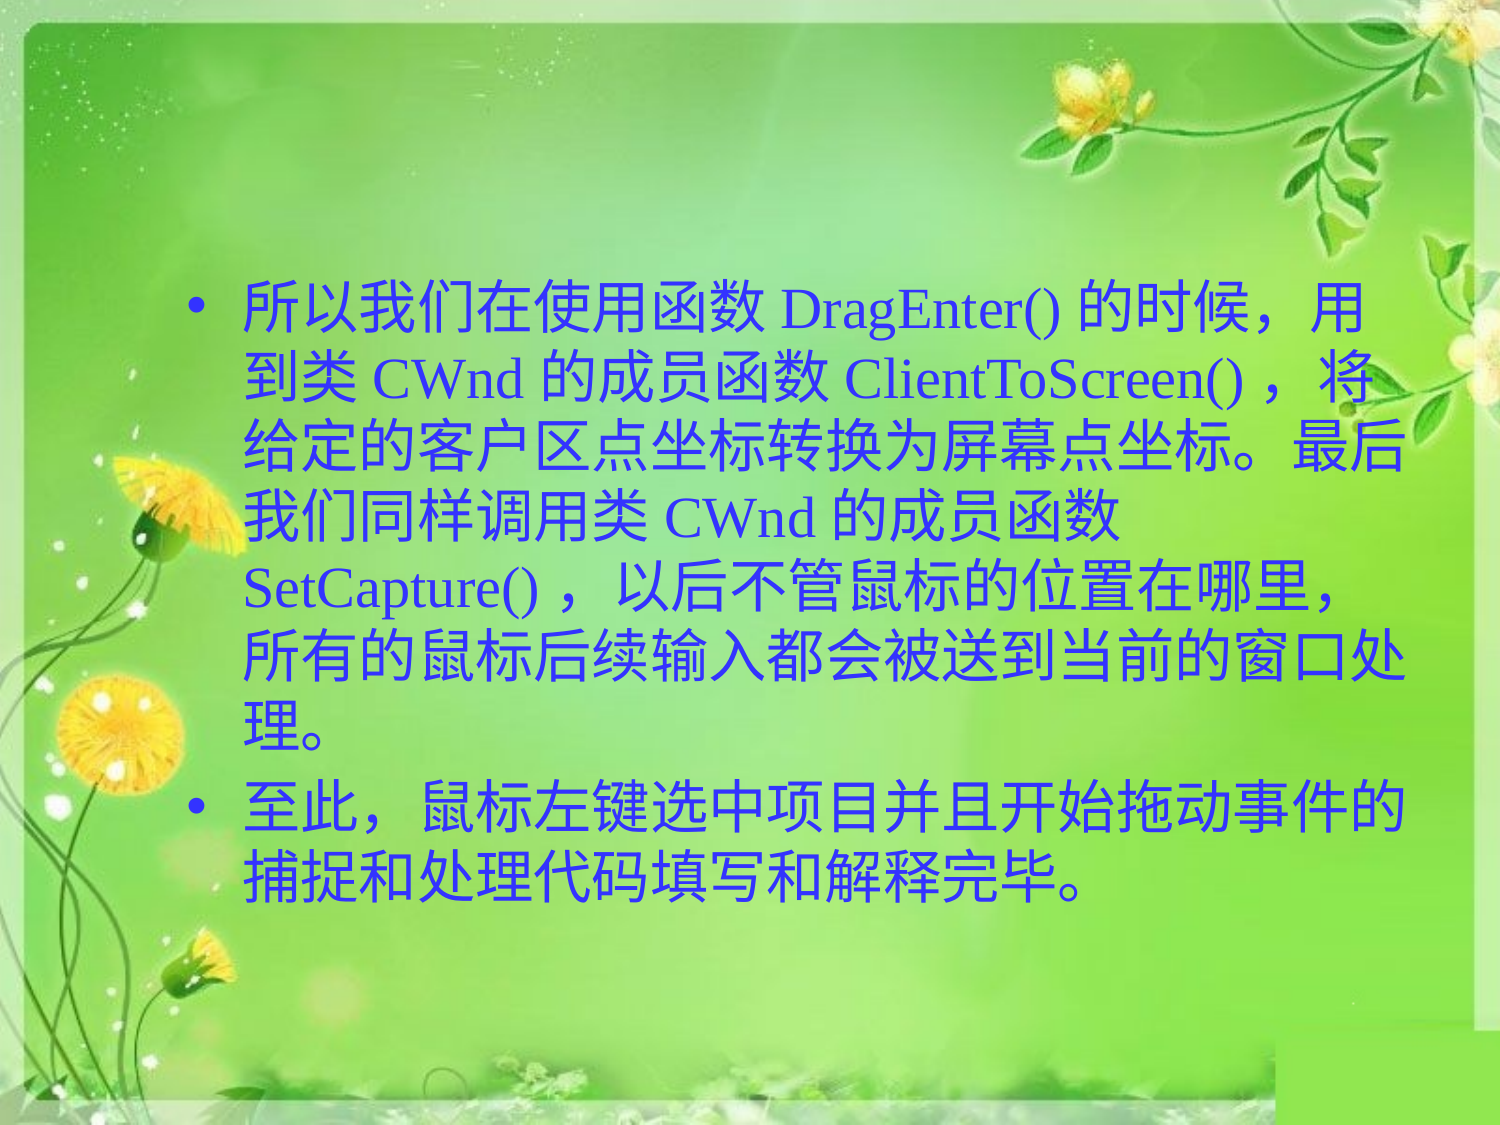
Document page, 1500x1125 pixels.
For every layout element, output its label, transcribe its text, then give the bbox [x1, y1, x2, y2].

picture [0, 0, 1500, 1125]
list 所以我们在使用函数DragEnter()的时候，用到类CWnd的成员函数ClientToScreen()，将给定的客户区点坐标转换为屏幕点坐标。最后我们同样调用类CWnd的成员函数SetCapture()，以后不管鼠标的位置在哪里，所有的鼠标后续输入都会被送到当前的窗口处理。 至此，鼠标左键选中项目并且开始拖动事件的捕捉和处理代码填写和解释完毕。 [171, 262, 1425, 1071]
